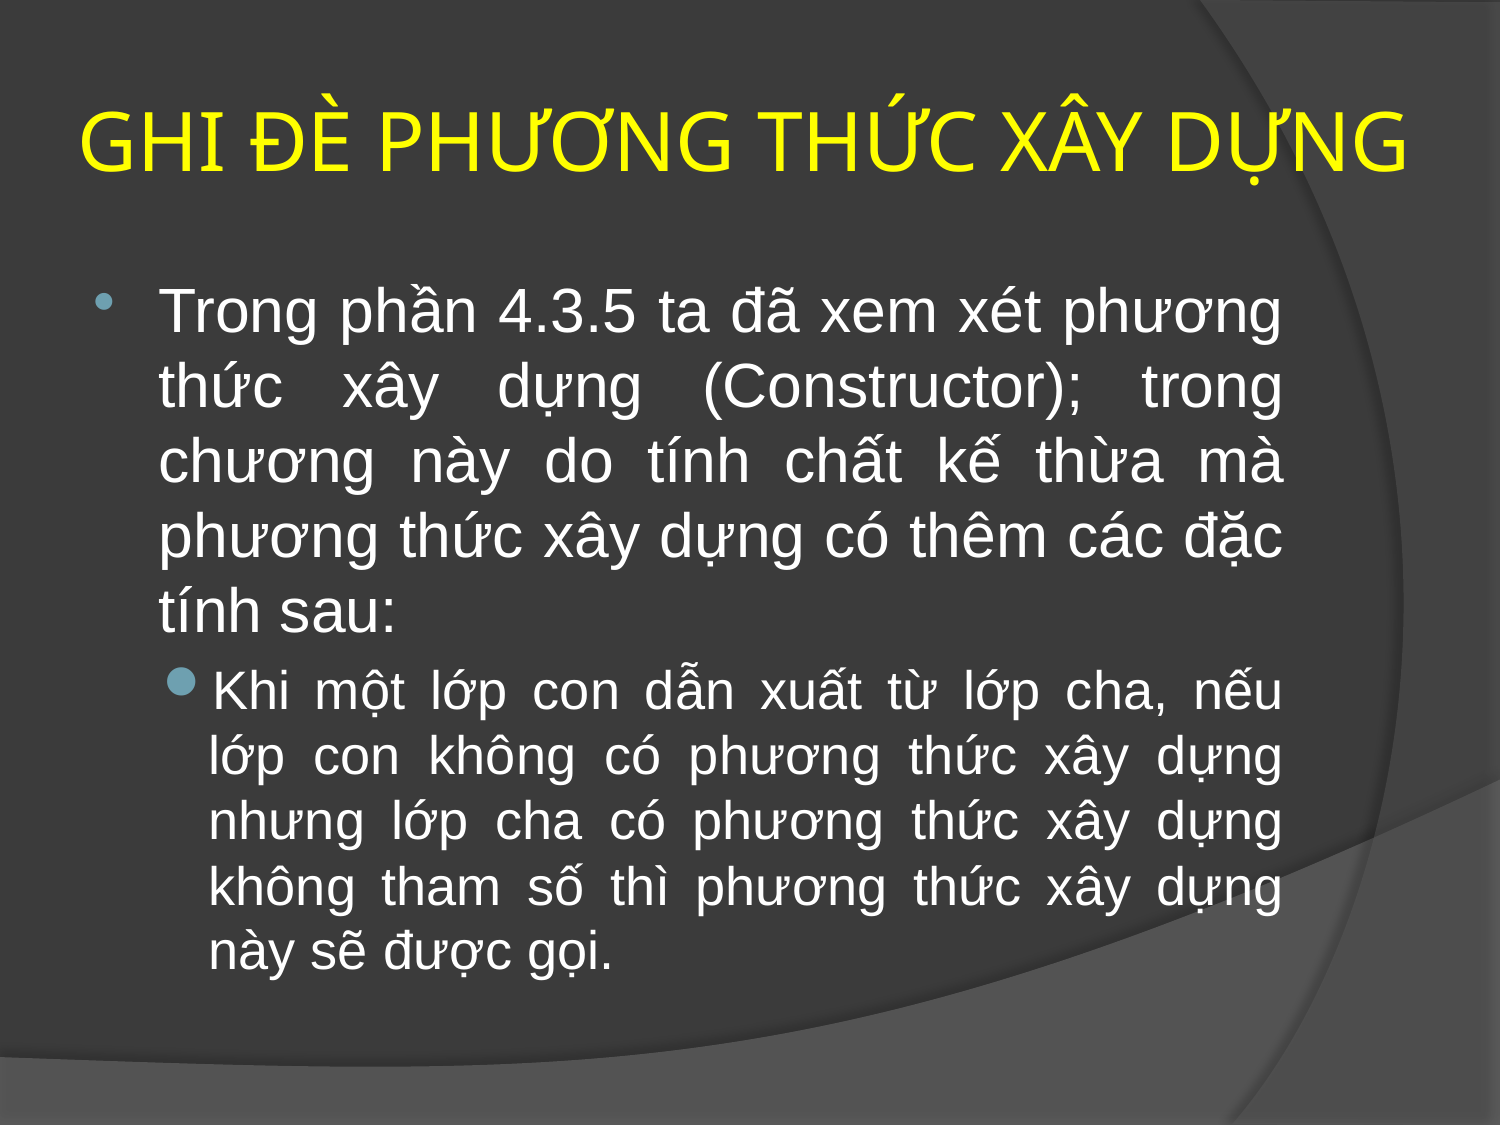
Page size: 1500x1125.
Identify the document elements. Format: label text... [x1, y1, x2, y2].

title GHI ĐÈ PHƯƠNG THỨC XÂY DỰNG [0, 45, 1500, 233]
list Trong phần 4.3.5 ta đã xem xét phương thức xây dựng (Constructor); trong chương này do tính chất kế thừa mà phương thức xây dựng có thêm các đặc tính sau: Khi một lớp con dẫn xuất từ lớp cha, nếu lớp con không có phương thức xây dựng nhưng lớp cha có phương thức xây dựng không tham số thì phương thức xây dựng này sẽ được gọi. [75, 262, 1300, 1005]
